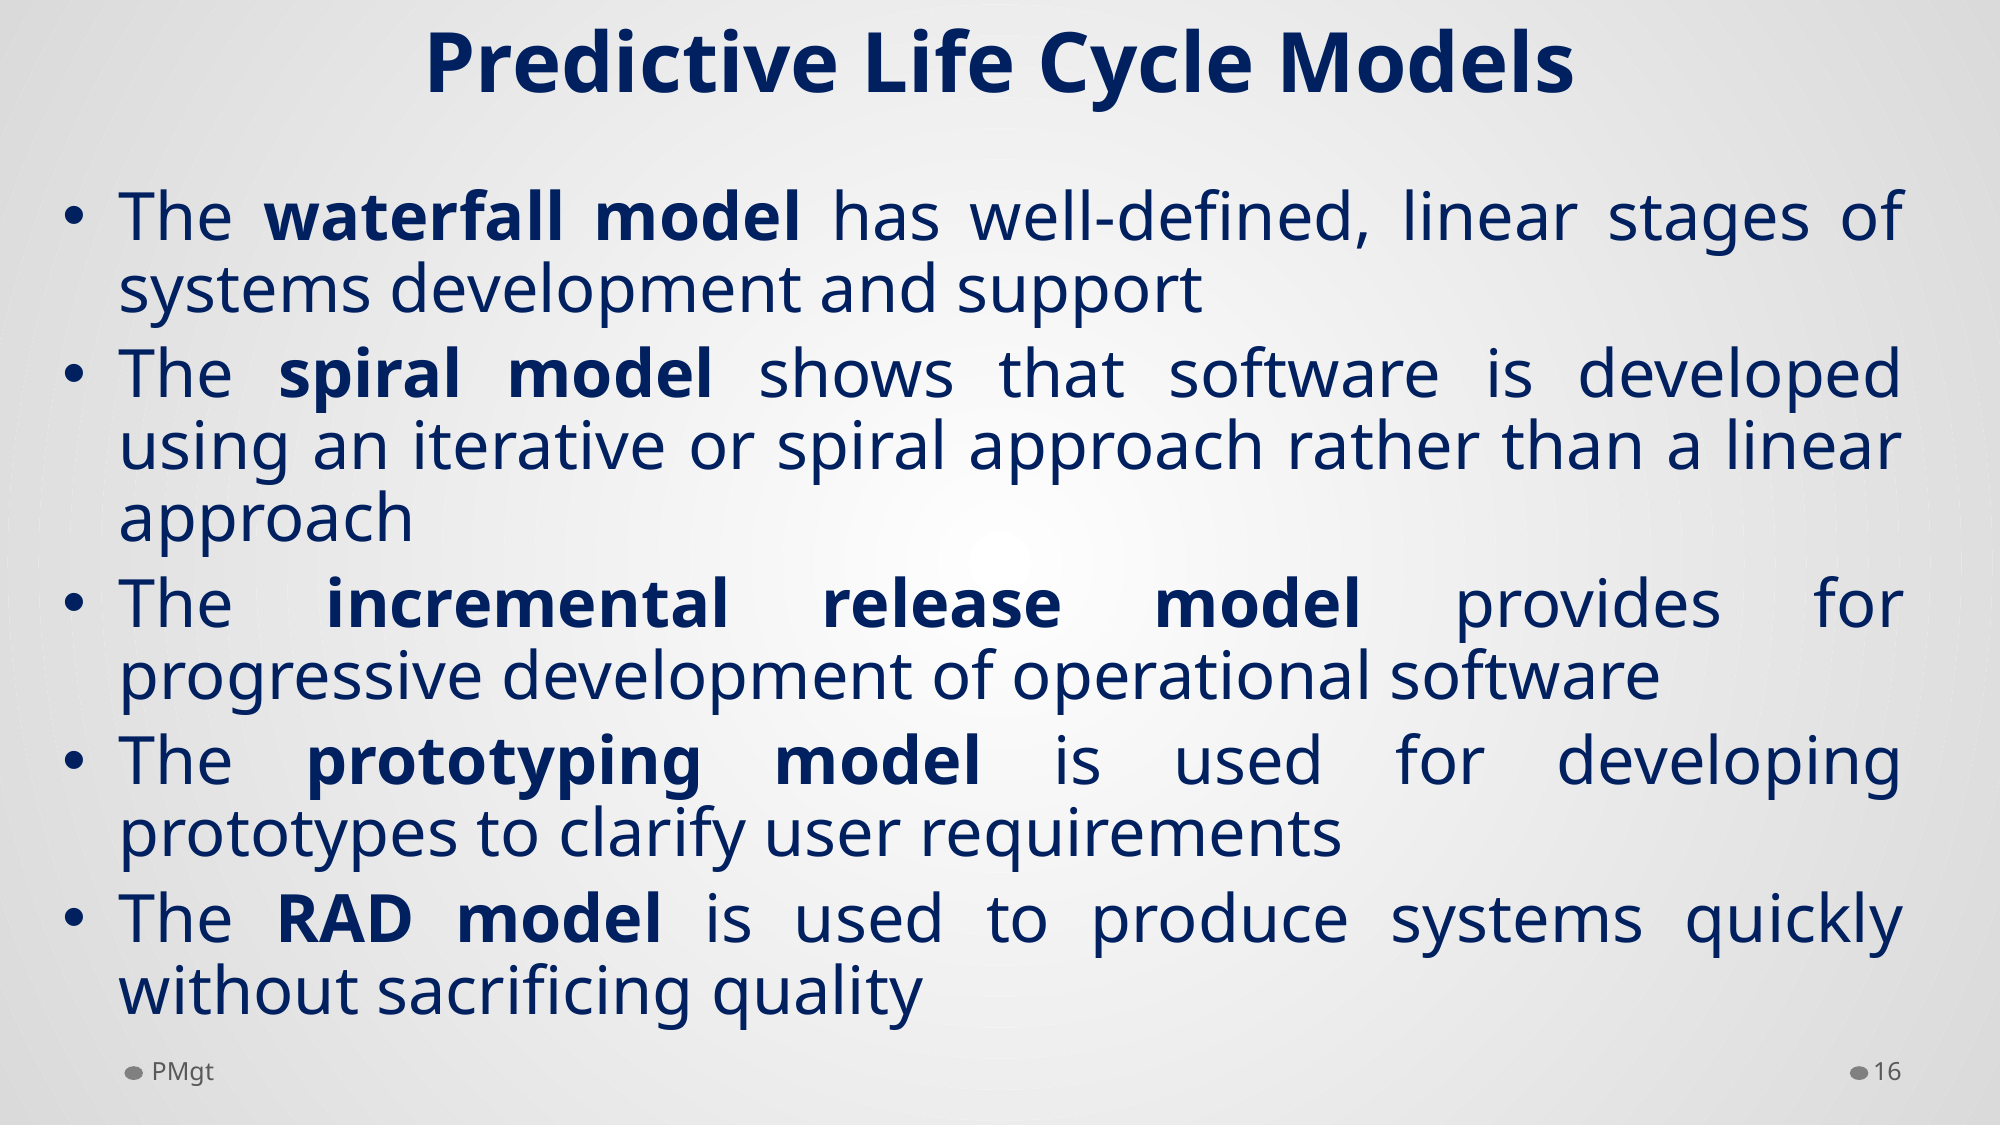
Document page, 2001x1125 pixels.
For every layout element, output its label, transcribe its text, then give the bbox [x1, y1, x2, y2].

list The waterfall model has well-defined, linear stages of systems development and support The spiral model shows that software is developed using an iterative or spiral approach rather than a linear approach The incremental release model provides for progressive development of operational software The prototyping model is used for developing prototypes to clarify user requirements The RAD model is used to produce systems quickly without sacrificing quality [47, 175, 1920, 1043]
title Predictive Life Cycle Models [137, 15, 1863, 117]
slide_number 16 [1868, 1042, 1992, 1103]
footer PMgt [144, 1042, 768, 1103]
